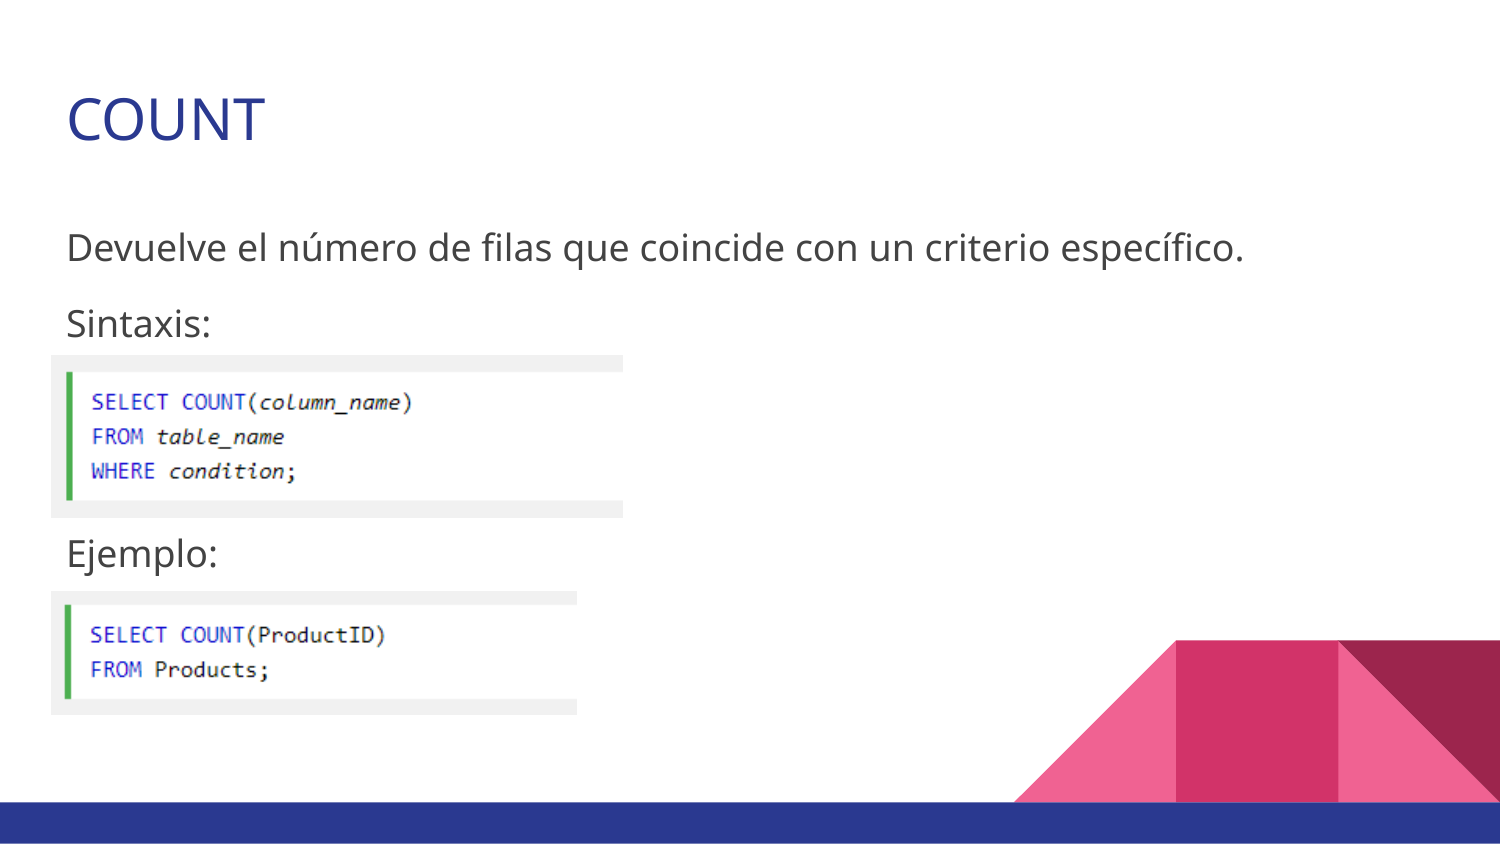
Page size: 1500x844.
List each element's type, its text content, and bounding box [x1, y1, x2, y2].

title COUNT [51, 67, 1449, 167]
picture [50, 355, 624, 519]
list Devuelve el número de filas que coincide con un criterio específico. Sintaxis: Ejemplo: [51, 201, 1449, 750]
picture [50, 590, 577, 715]
